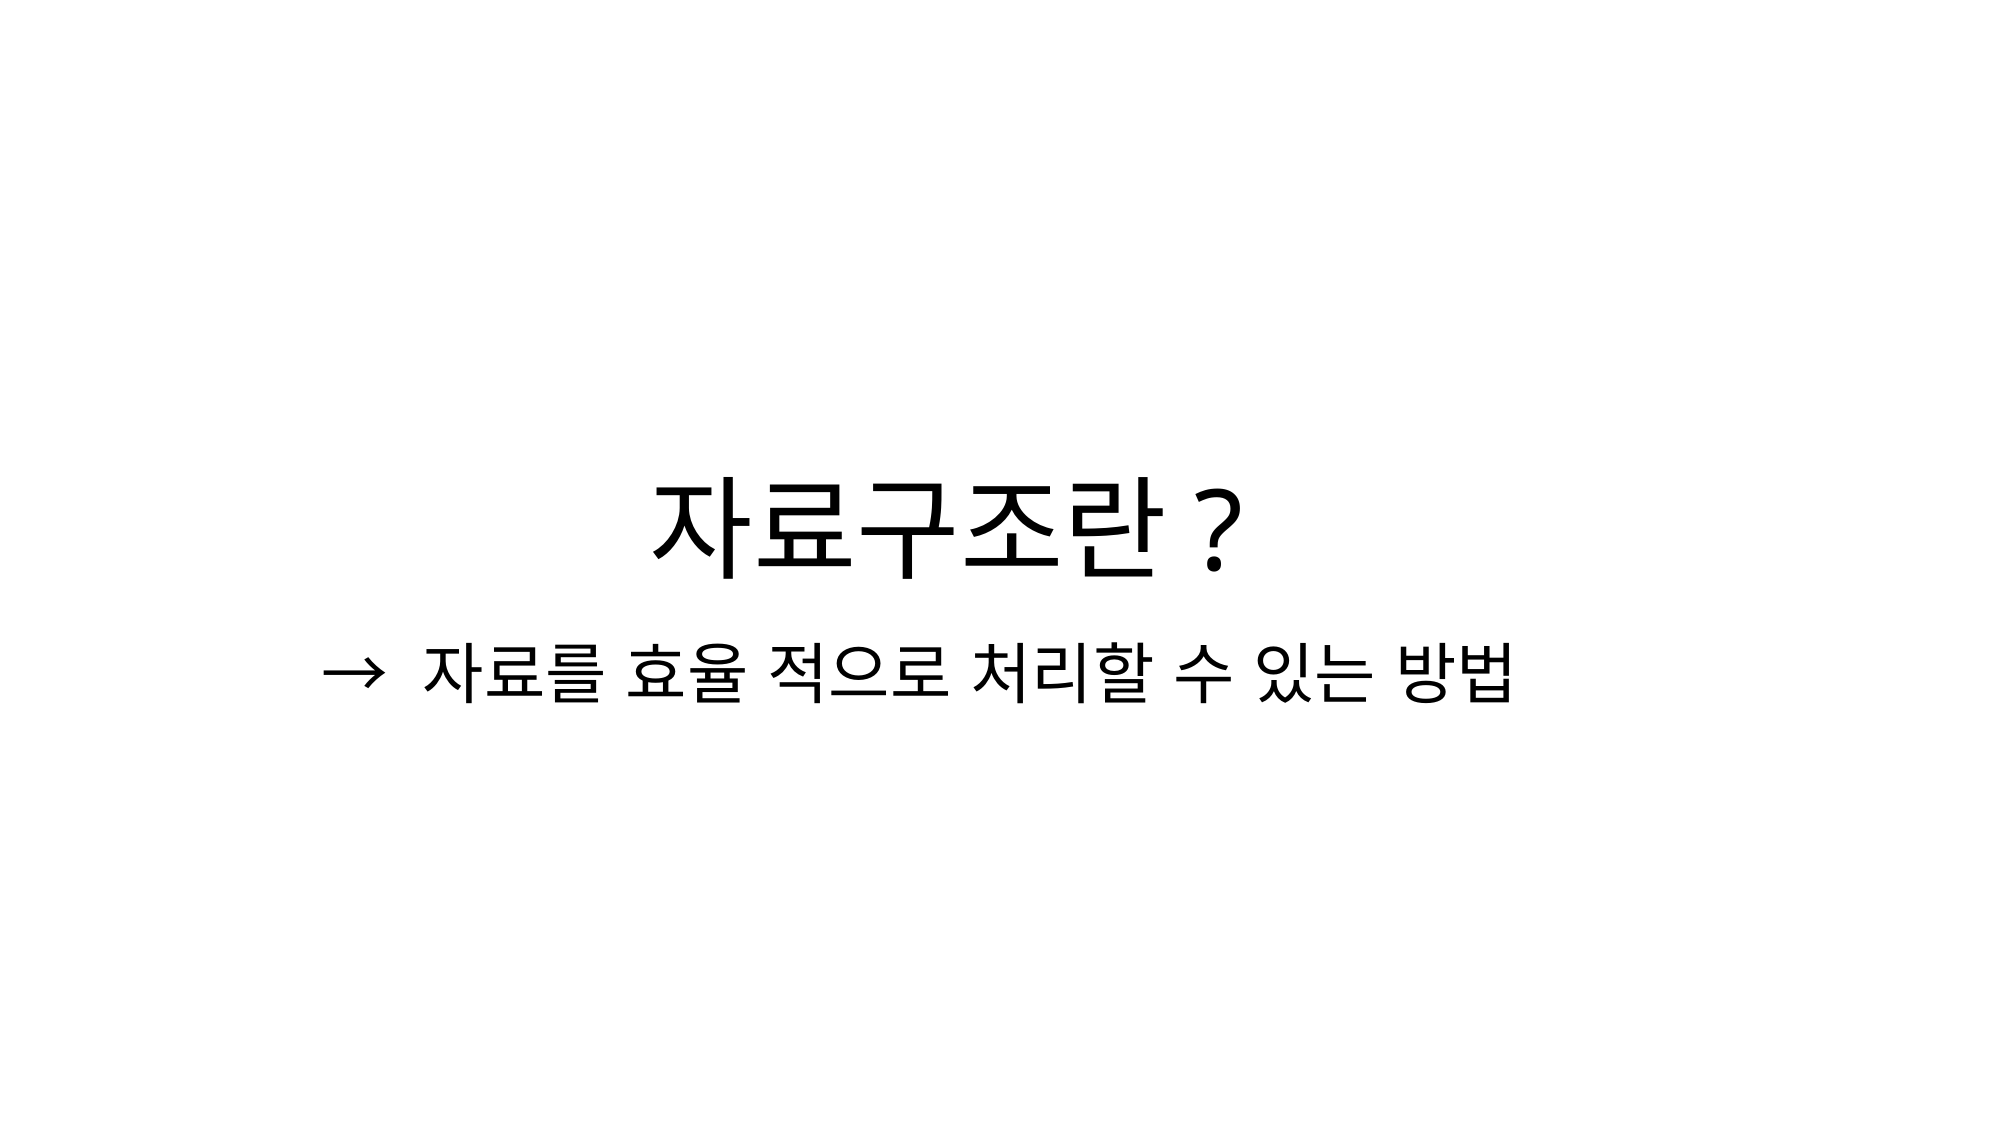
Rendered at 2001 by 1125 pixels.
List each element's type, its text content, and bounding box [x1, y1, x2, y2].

title 자료구조란? [634, 424, 1366, 567]
text_box → 자료를 효율 적으로 처리할 수 있는 방법 [306, 567, 1694, 786]
